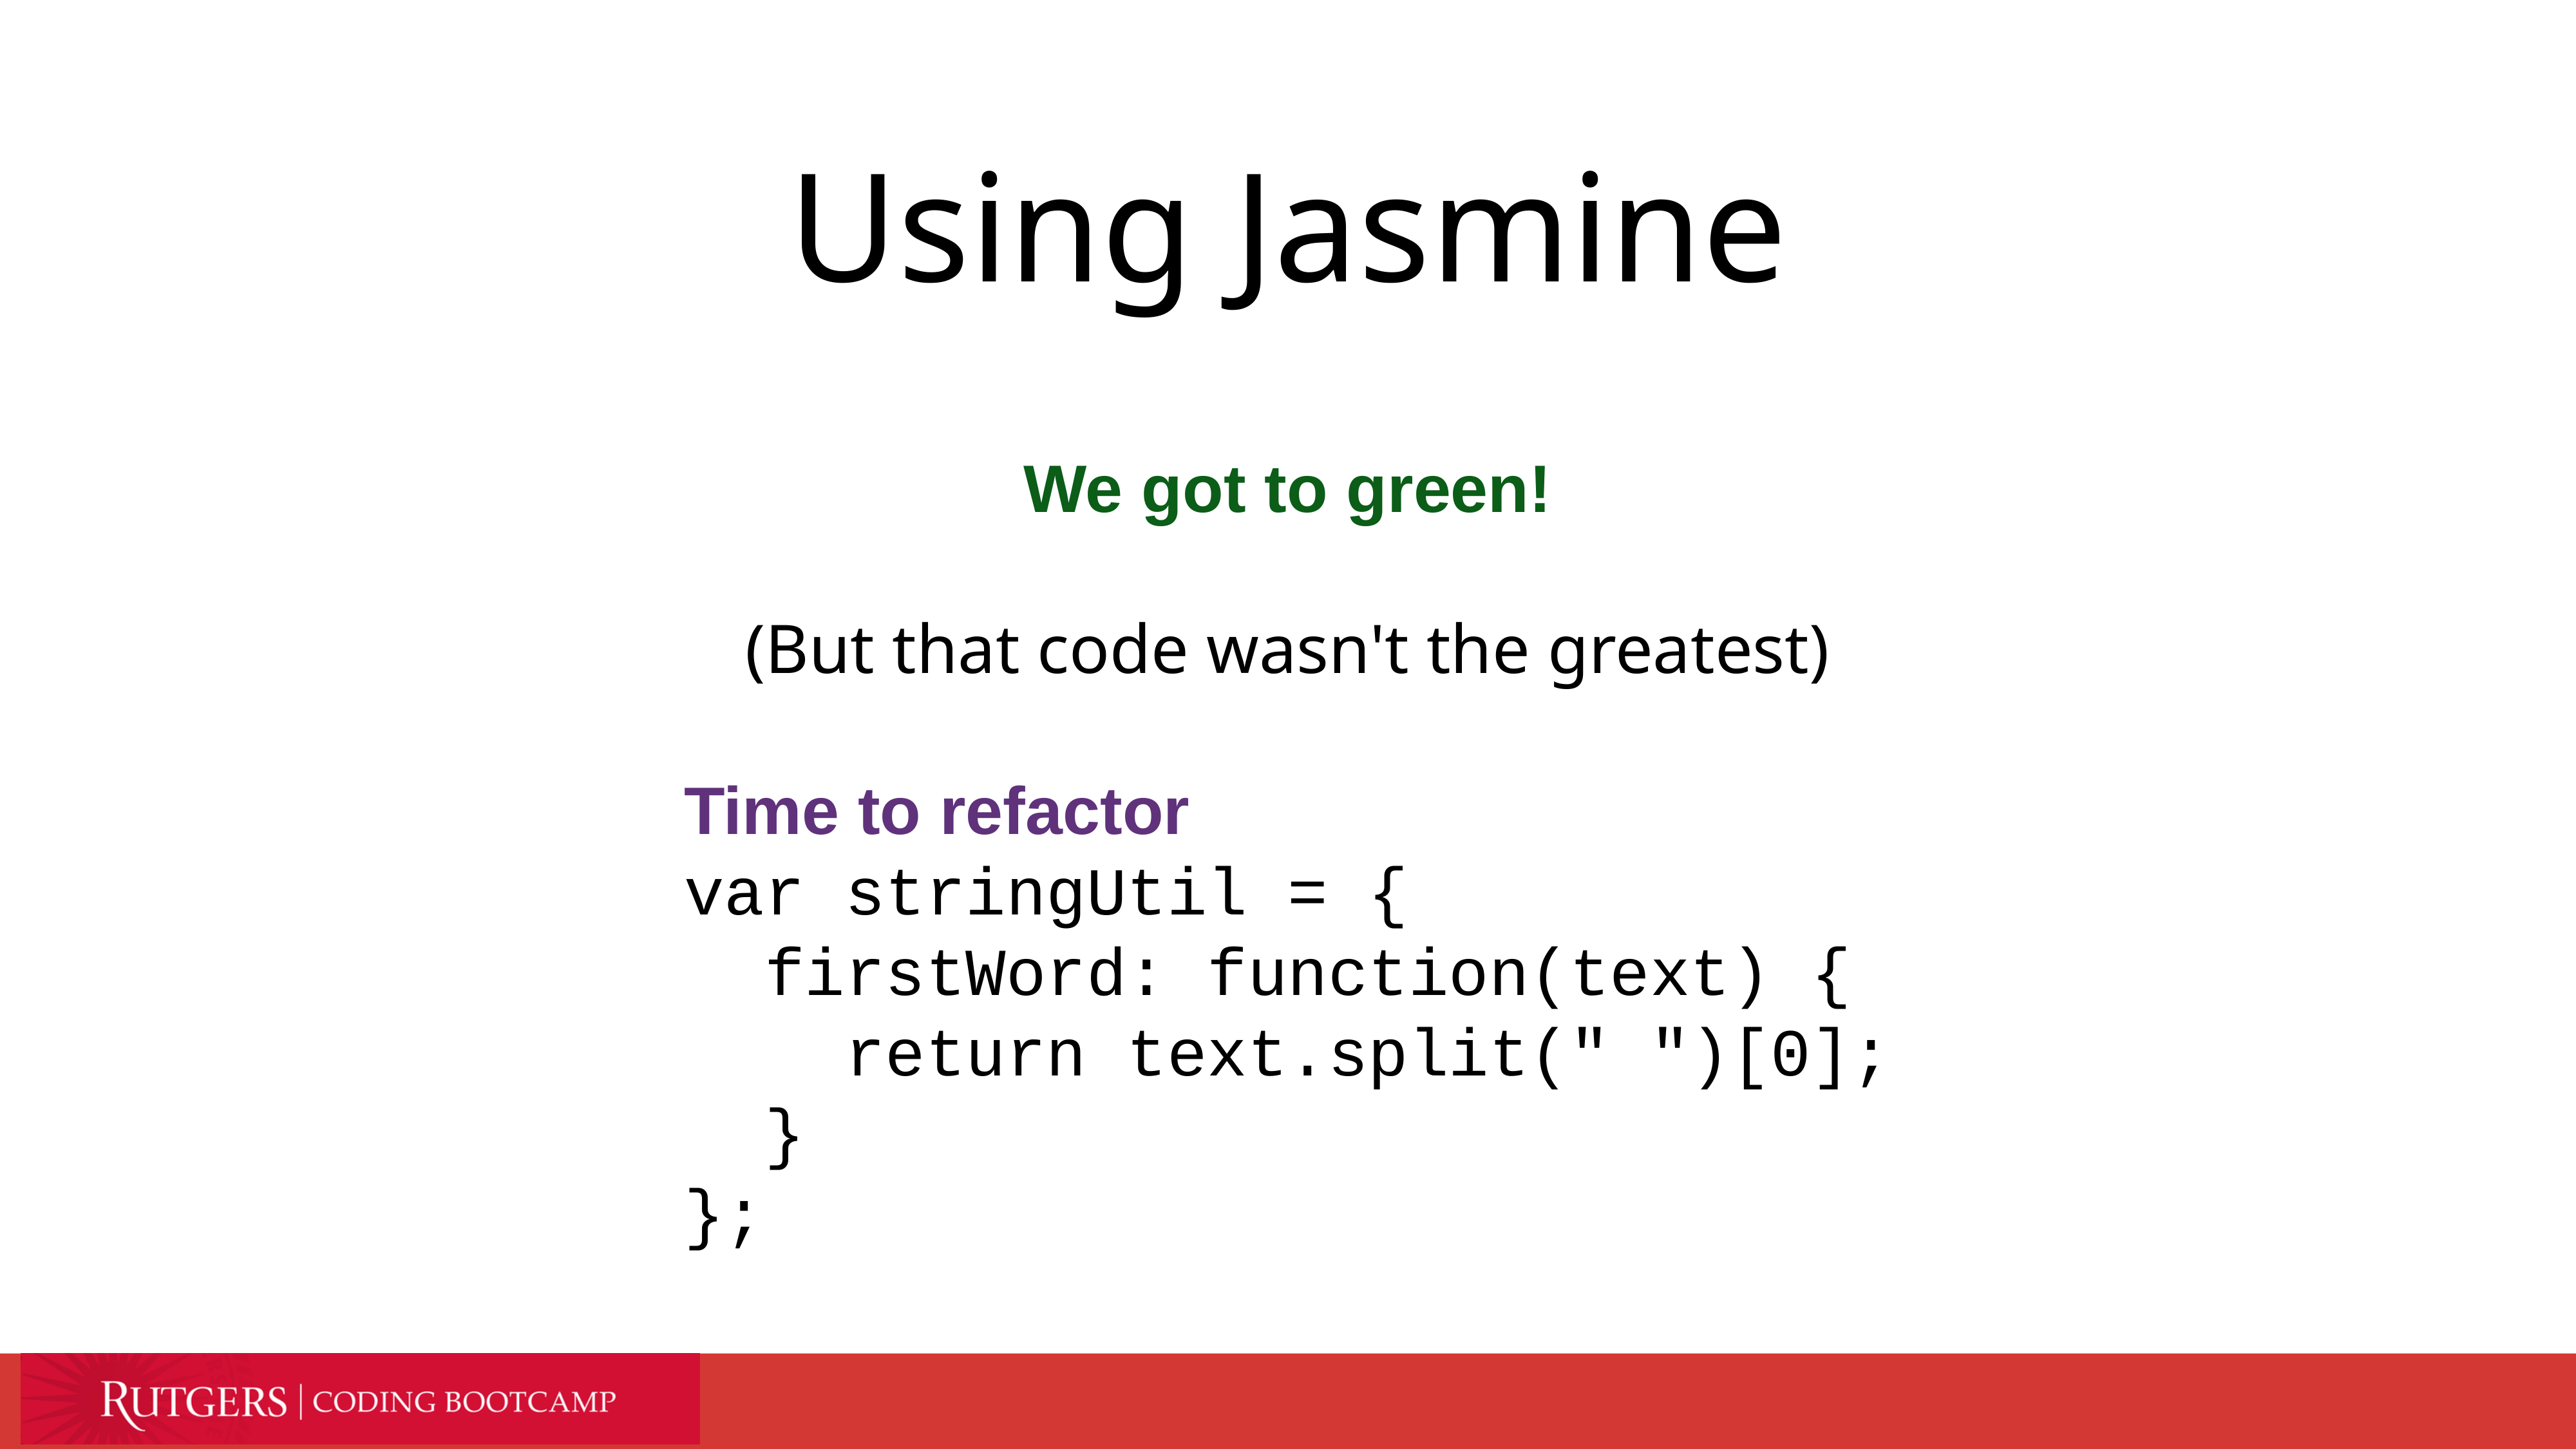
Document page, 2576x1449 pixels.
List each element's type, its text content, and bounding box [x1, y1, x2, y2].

text_box We got to green! (But that code wasn't the greatest) Time to refactor var stringUtil = { firstWord: function(text) { return text.split(" ")[0]; } }; [678, 440, 1897, 1256]
picture [21, 1353, 700, 1444]
title Using Jasmine [178, 100, 2398, 343]
